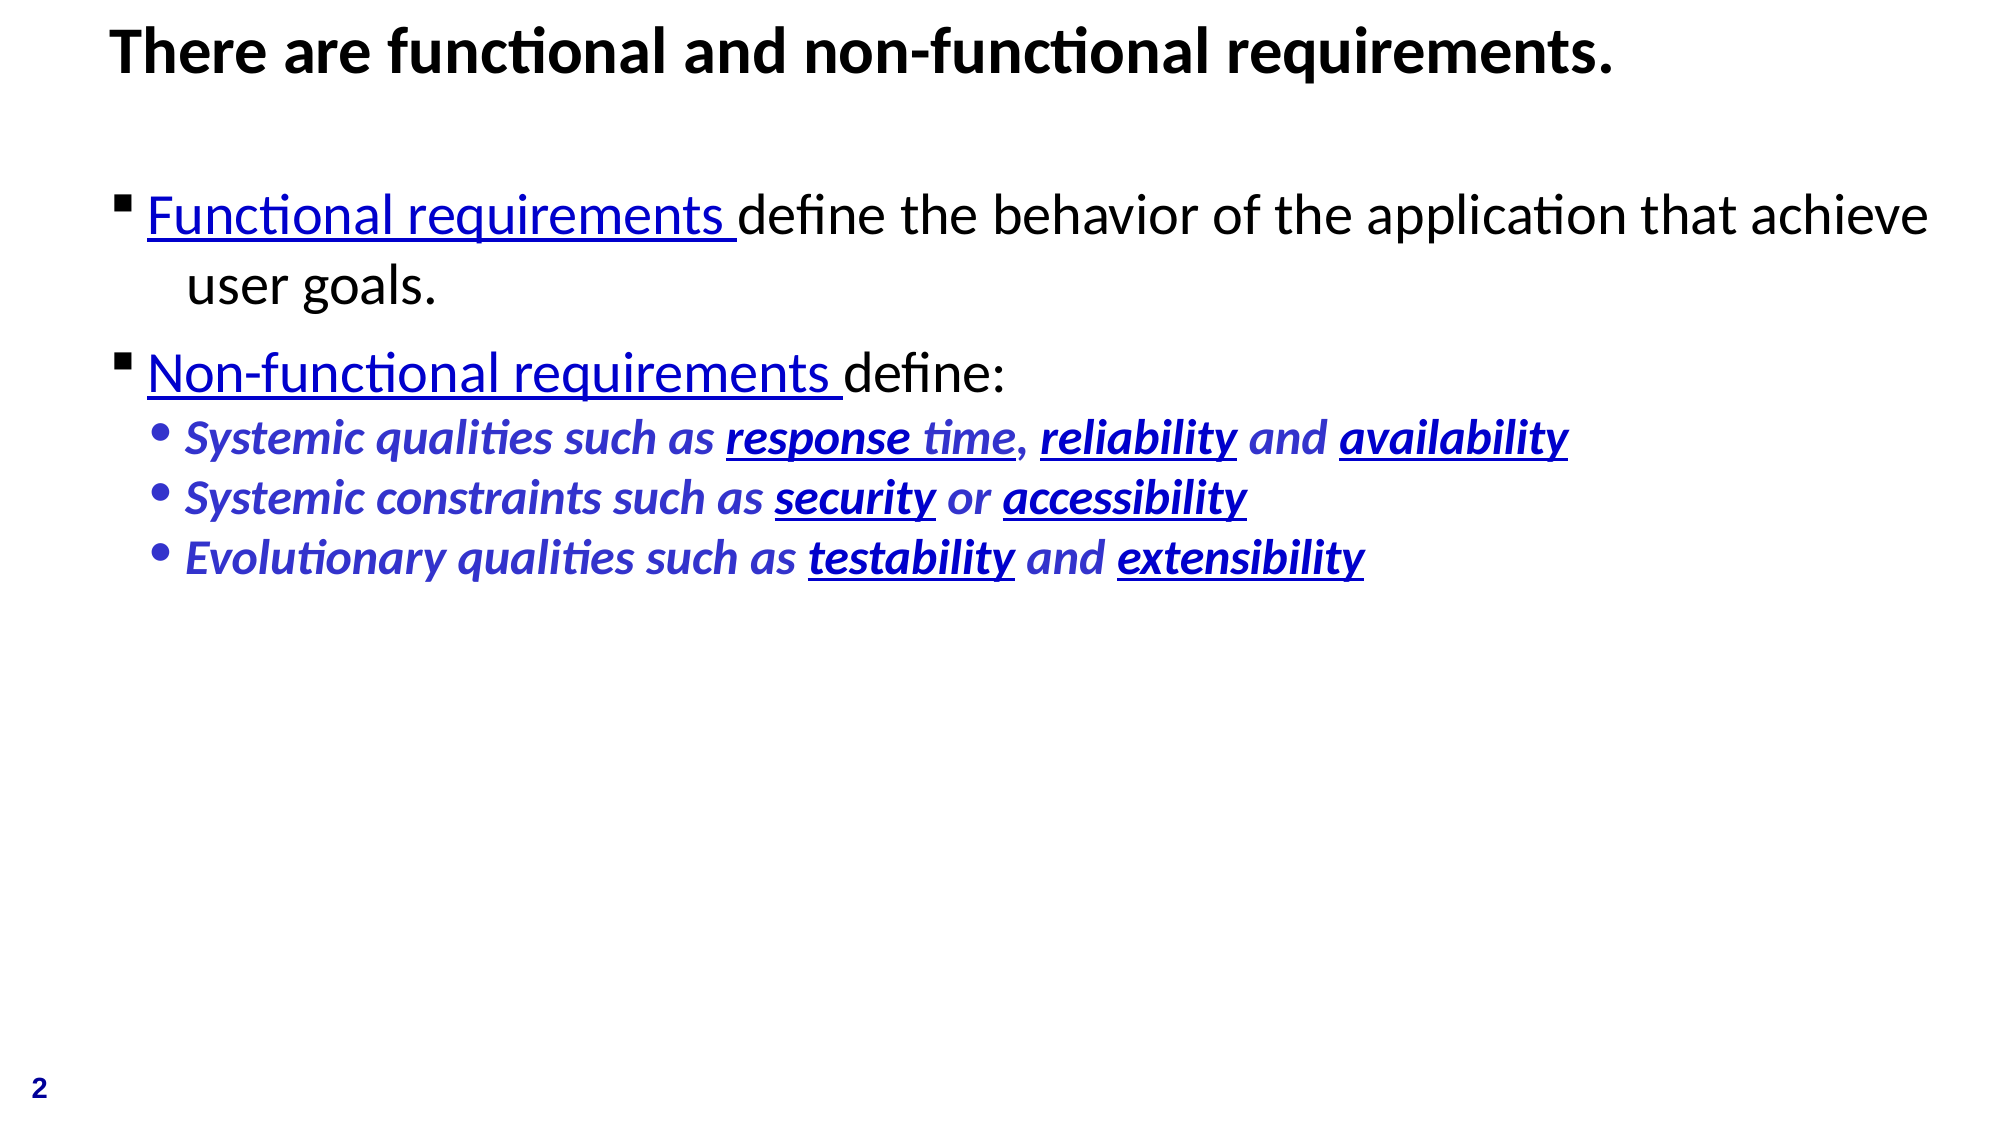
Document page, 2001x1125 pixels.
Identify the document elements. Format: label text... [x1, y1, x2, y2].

text_box Functional requirements define the behavior of the application that achieve user goals. Non-functional requirements define: Systemic qualities such as response time, reliability and availability Systemic constraints such as security or accessibility Evolutionary qualities such as testability and extensibility [107, 174, 1947, 585]
slide_number 2 [25, 1069, 67, 1125]
title There are functional and non-functional requirements. [32, 4, 1968, 195]
